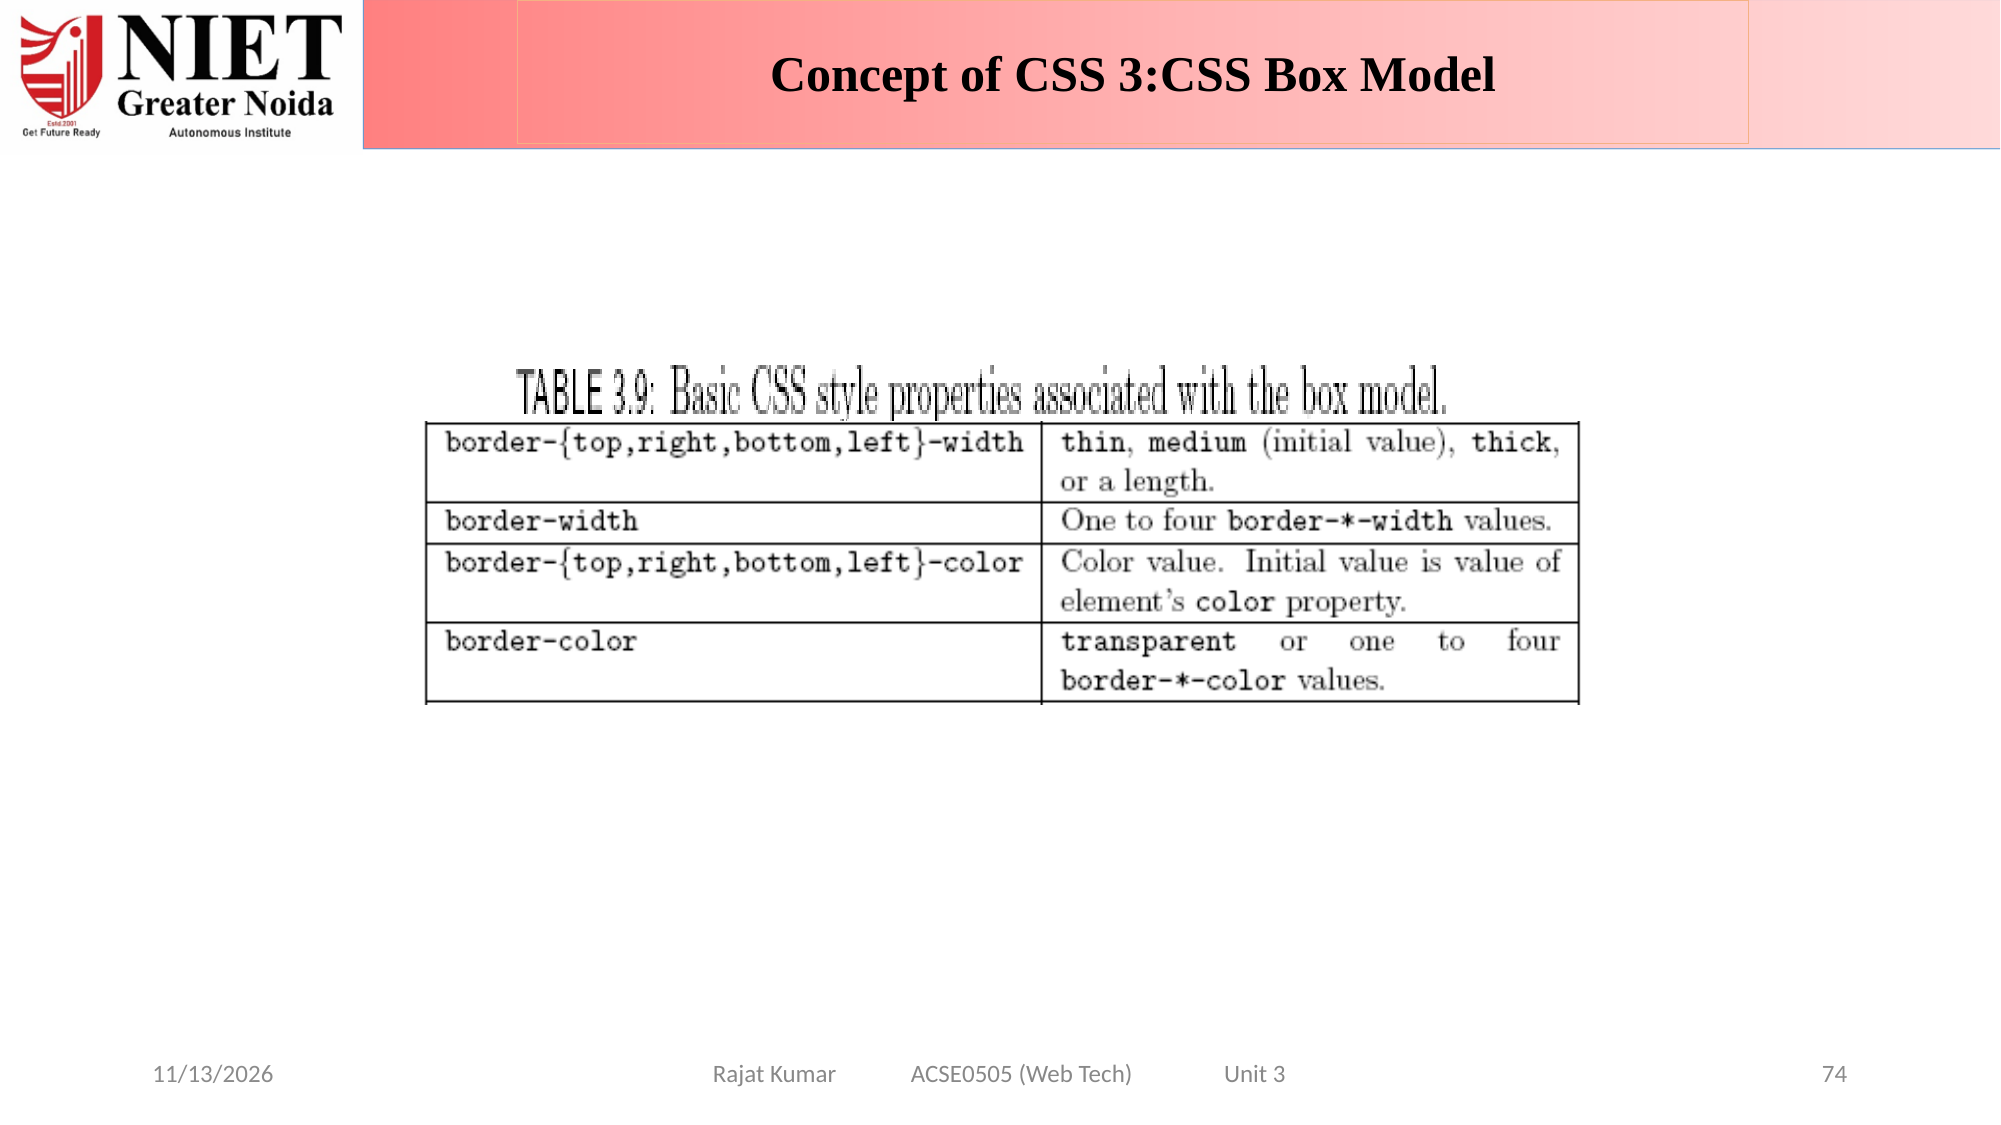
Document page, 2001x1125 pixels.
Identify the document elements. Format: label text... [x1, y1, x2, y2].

text_box Concept of CSS 3:CSS Box Model [517, 0, 1749, 144]
picture [0, 0, 2001, 1125]
slide_number 74 [1412, 1042, 1863, 1103]
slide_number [137, 1042, 588, 1103]
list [423, 347, 1577, 421]
footer Rajat Kumar ACSE0505 (Web Tech) Unit 3 [662, 1042, 1338, 1103]
